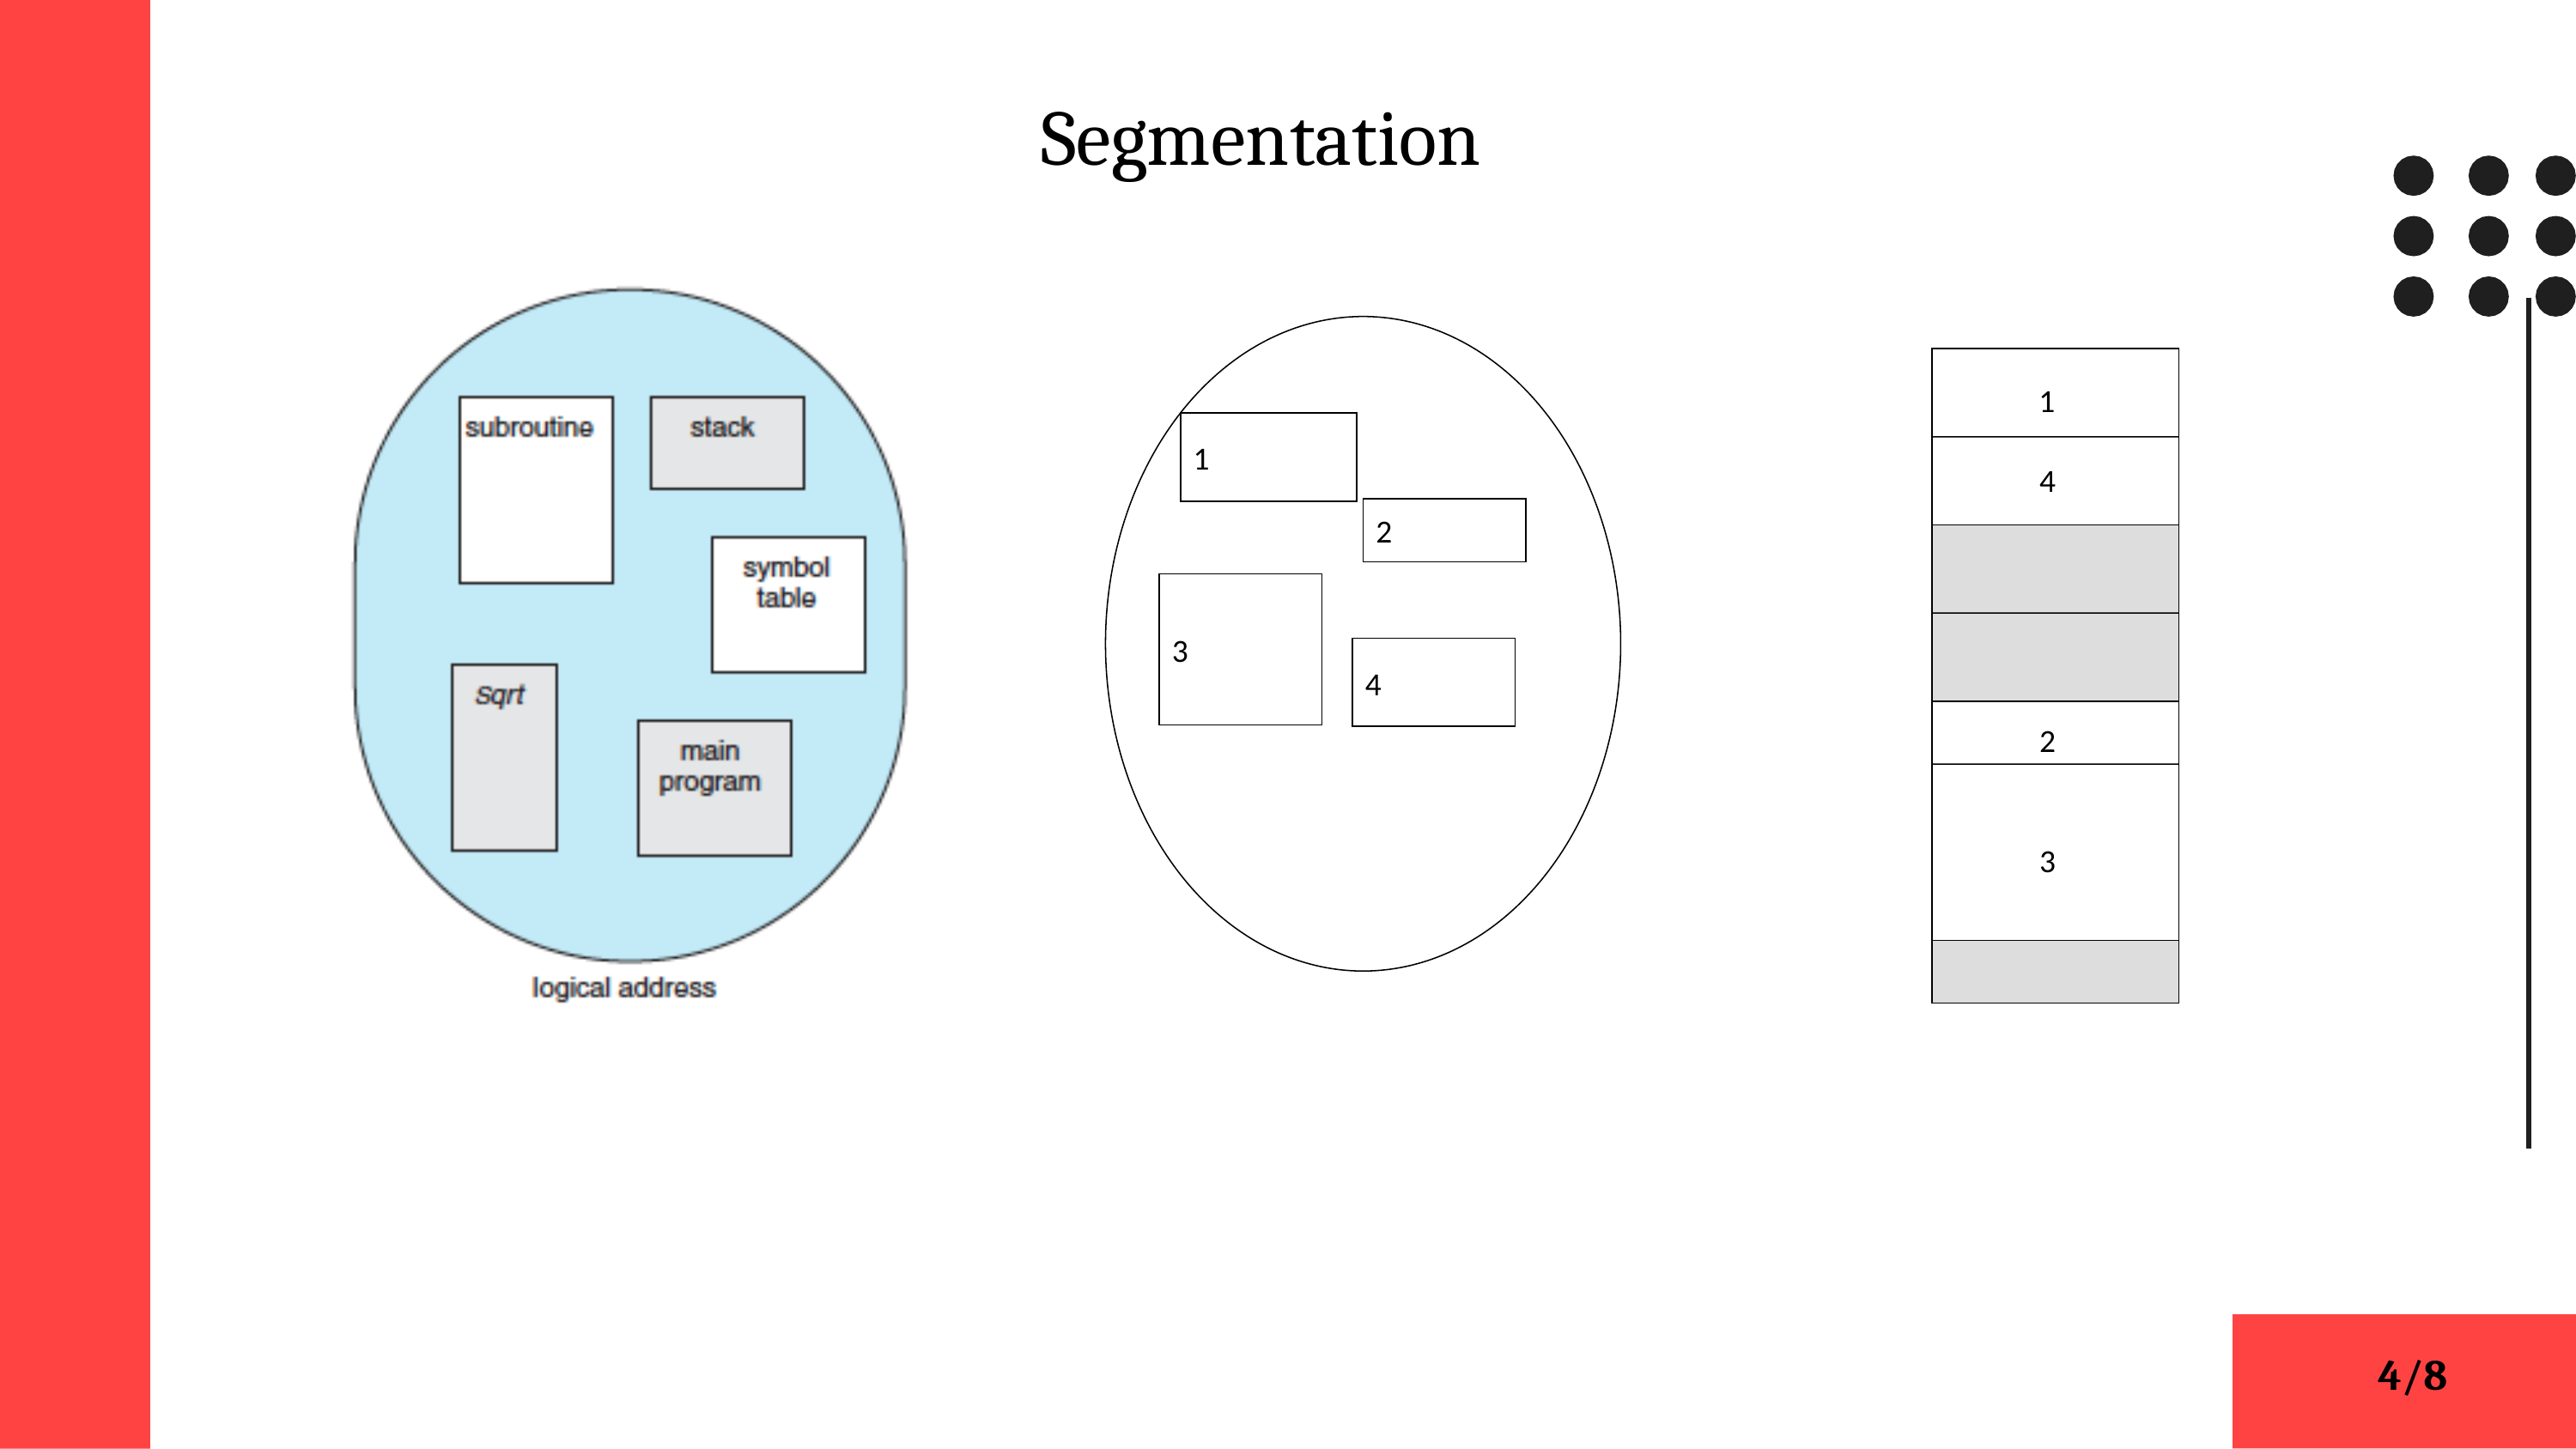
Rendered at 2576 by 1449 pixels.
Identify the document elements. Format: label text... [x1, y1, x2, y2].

text_box [2535, 215, 2576, 257]
text_box [0, 0, 150, 1449]
text_box [2468, 215, 2509, 257]
text_box [2233, 1314, 2576, 1449]
text_box [2393, 155, 2434, 197]
slide_number 4/8 [1855, 1347, 2447, 1399]
text_box 2 [1363, 499, 1526, 562]
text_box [1931, 348, 2179, 1003]
text_box [2468, 155, 2509, 197]
text_box 1 [1180, 413, 1358, 501]
picture [225, 252, 1553, 1046]
text_box [2535, 276, 2576, 317]
text_box [2468, 276, 2509, 317]
text_box [2393, 215, 2434, 257]
text_box [1112, 316, 1621, 858]
text_box [2535, 155, 2576, 197]
text_box Segmentation [375, 80, 2147, 188]
text_box [1188, 883, 1539, 972]
text_box [2393, 276, 2434, 317]
